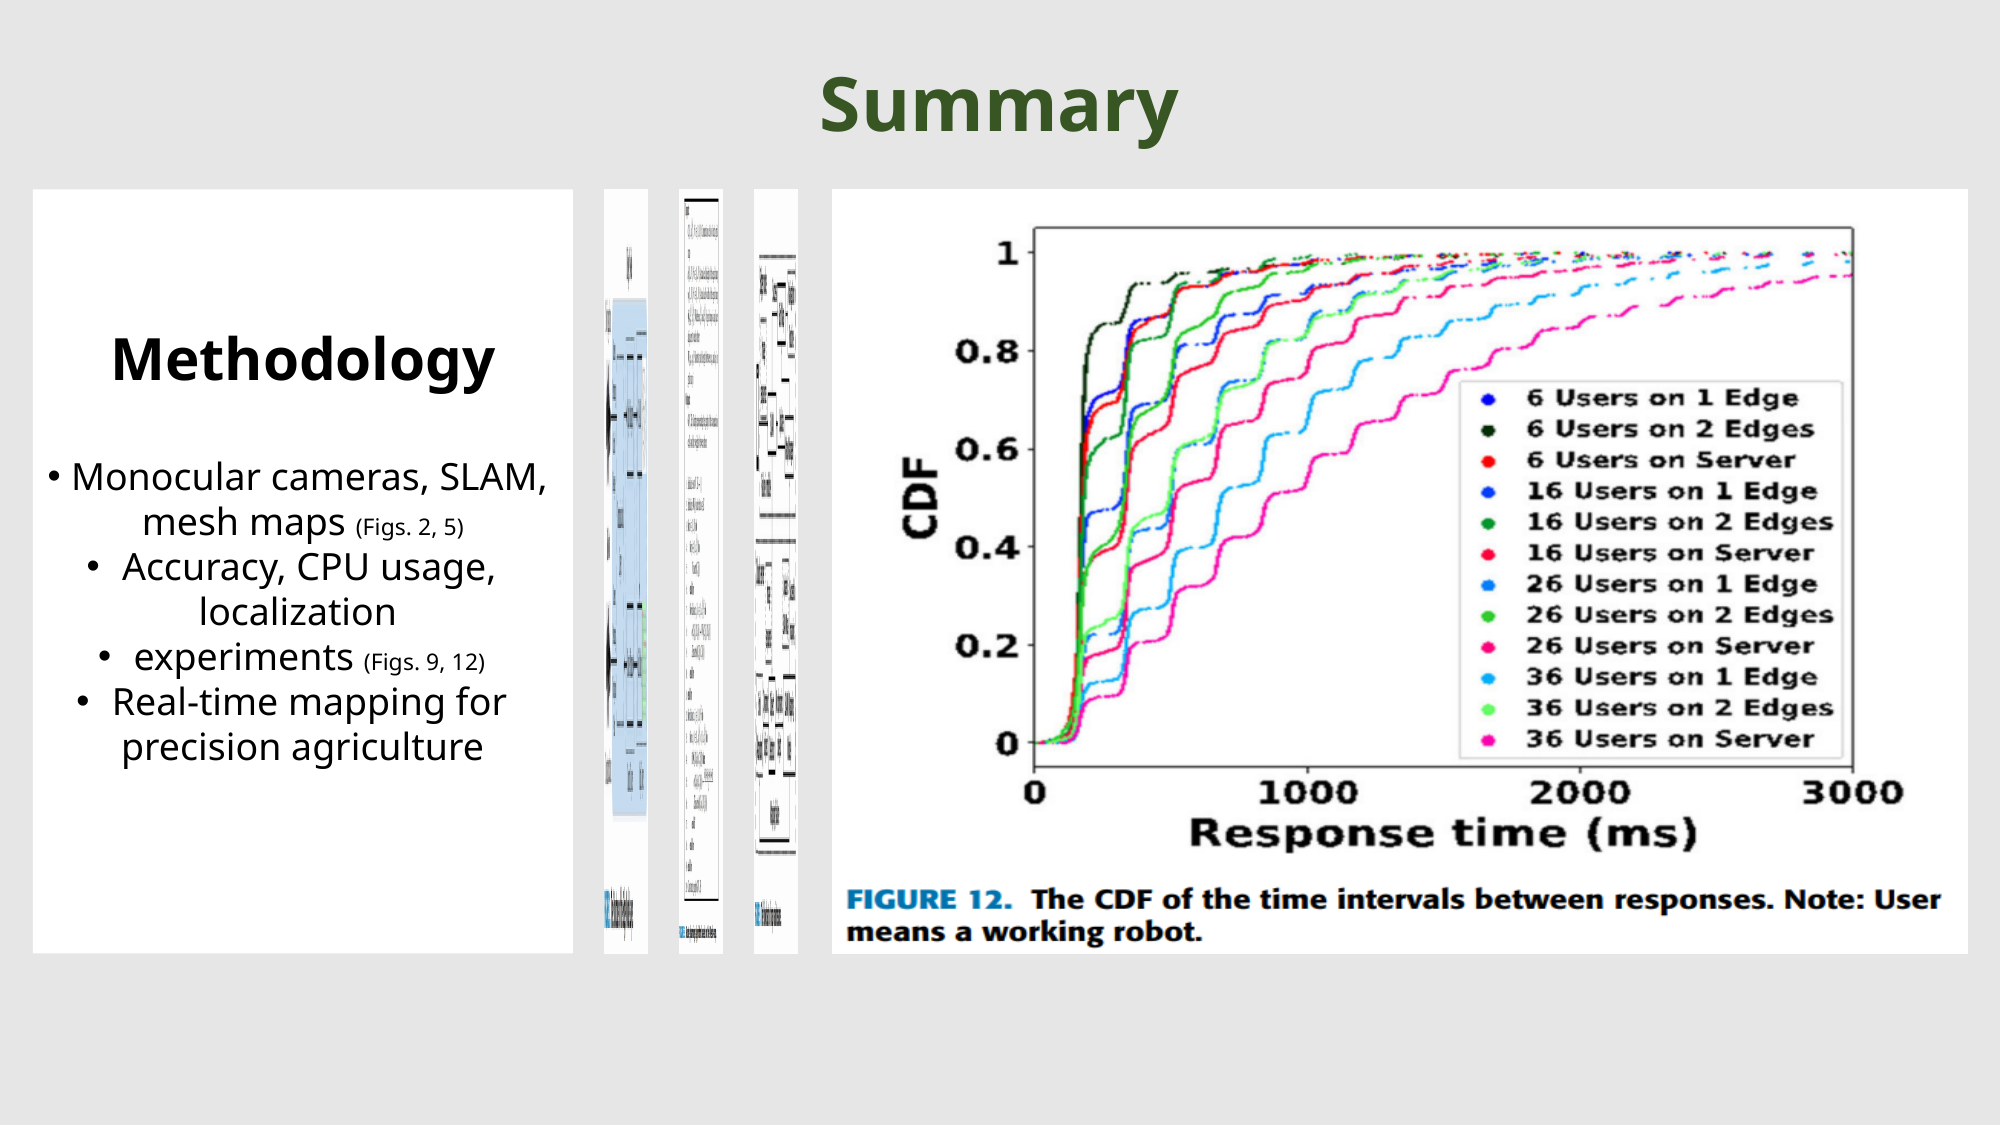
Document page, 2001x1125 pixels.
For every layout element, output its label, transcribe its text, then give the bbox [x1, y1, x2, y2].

text_box Methodology [32, 314, 573, 400]
picture [604, 189, 648, 954]
text_box Summary [805, 49, 1195, 154]
picture [754, 189, 798, 954]
picture [679, 189, 723, 954]
text_box [32, 188, 574, 954]
text_box Monocular cameras, SLAM, mesh maps (Figs. 2, 5) Accuracy, CPU usage, localization experiments (Figs. 9, 12) Real-time mapping for precision agriculture [32, 446, 573, 776]
picture [832, 189, 1968, 954]
